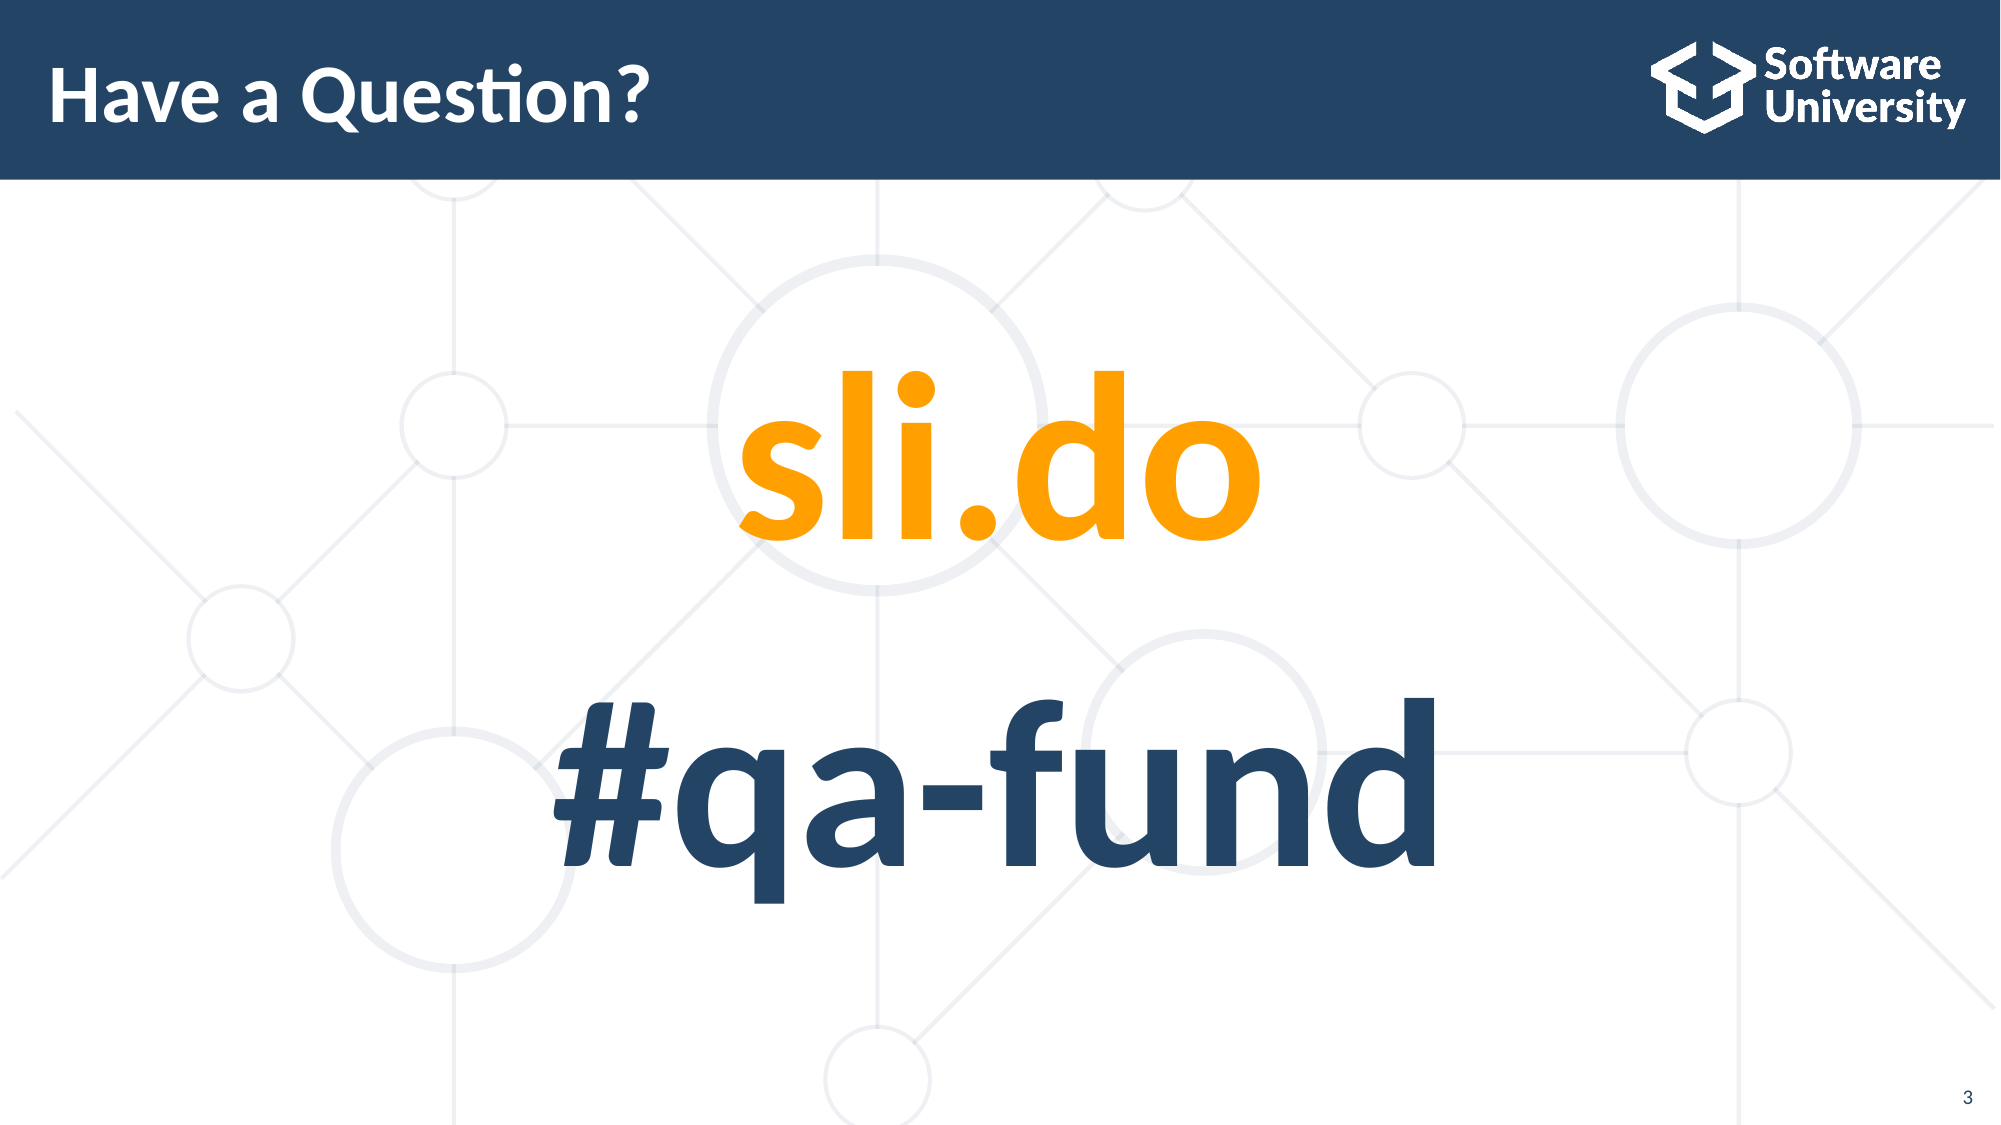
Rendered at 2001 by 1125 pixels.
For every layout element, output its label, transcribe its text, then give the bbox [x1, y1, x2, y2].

slide_number 3 [1927, 1067, 1989, 1117]
list sli.do #qa-fund [31, 230, 1970, 1104]
picture [1651, 41, 1966, 134]
title Have a Question? [31, 16, 1625, 162]
